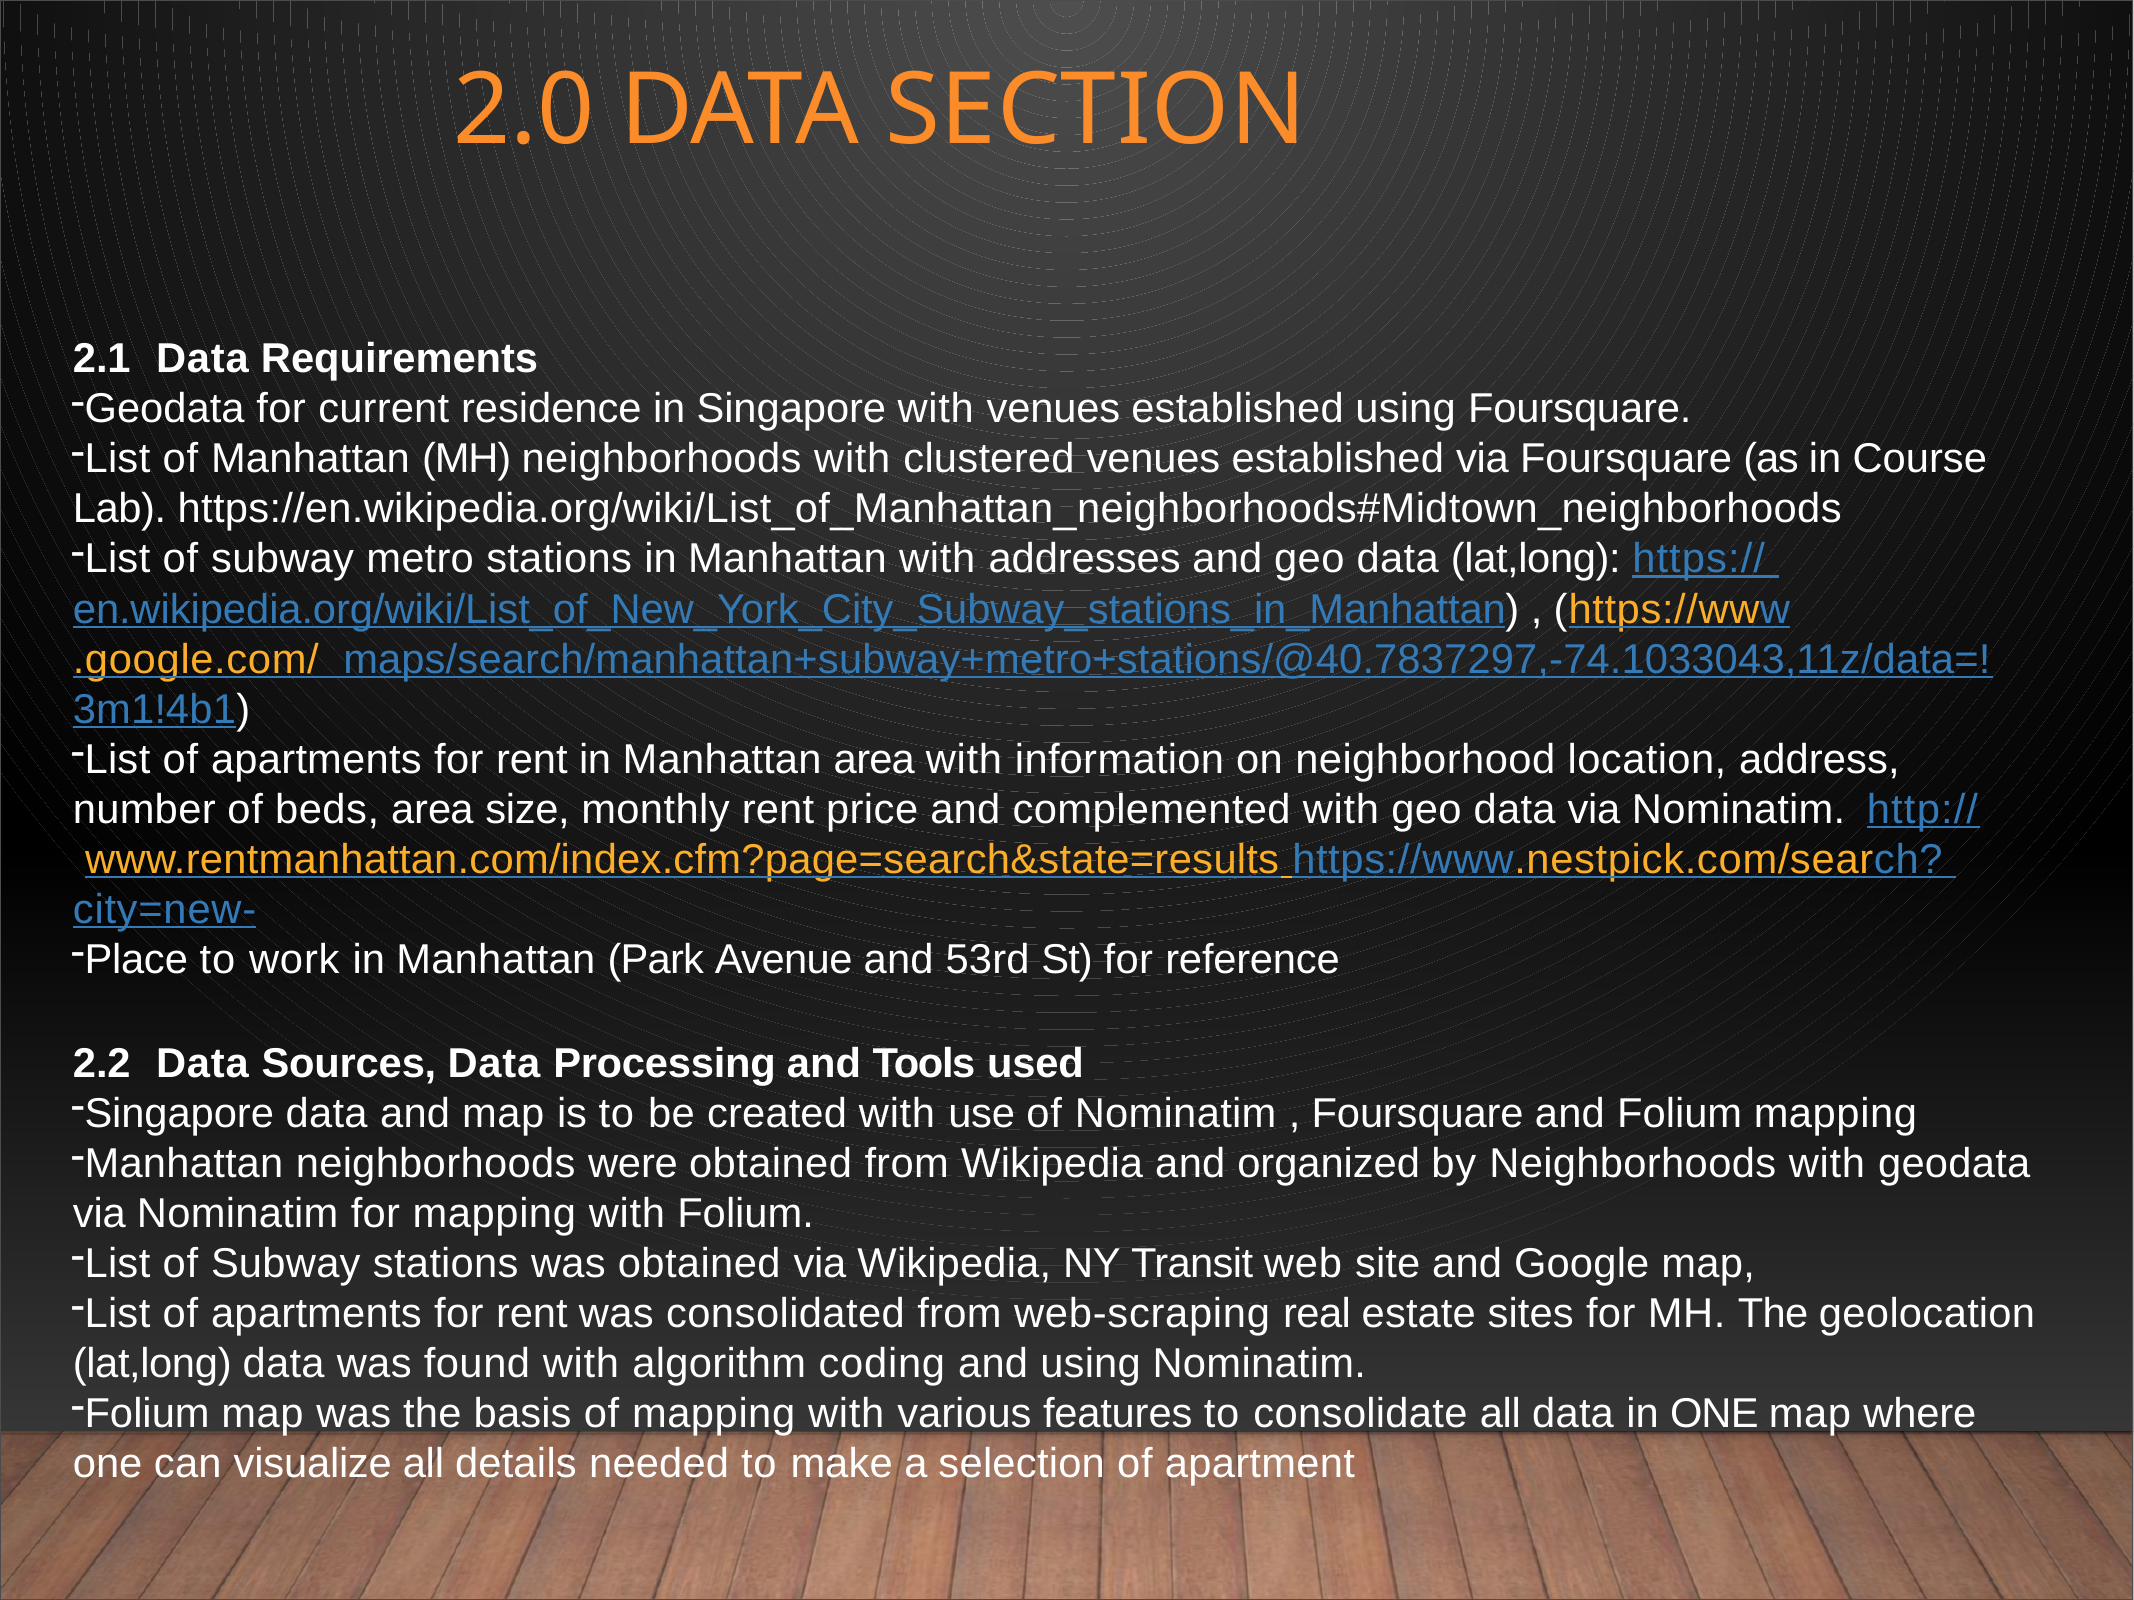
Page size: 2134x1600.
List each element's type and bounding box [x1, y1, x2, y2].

text_box [0, 0, 2134, 1600]
